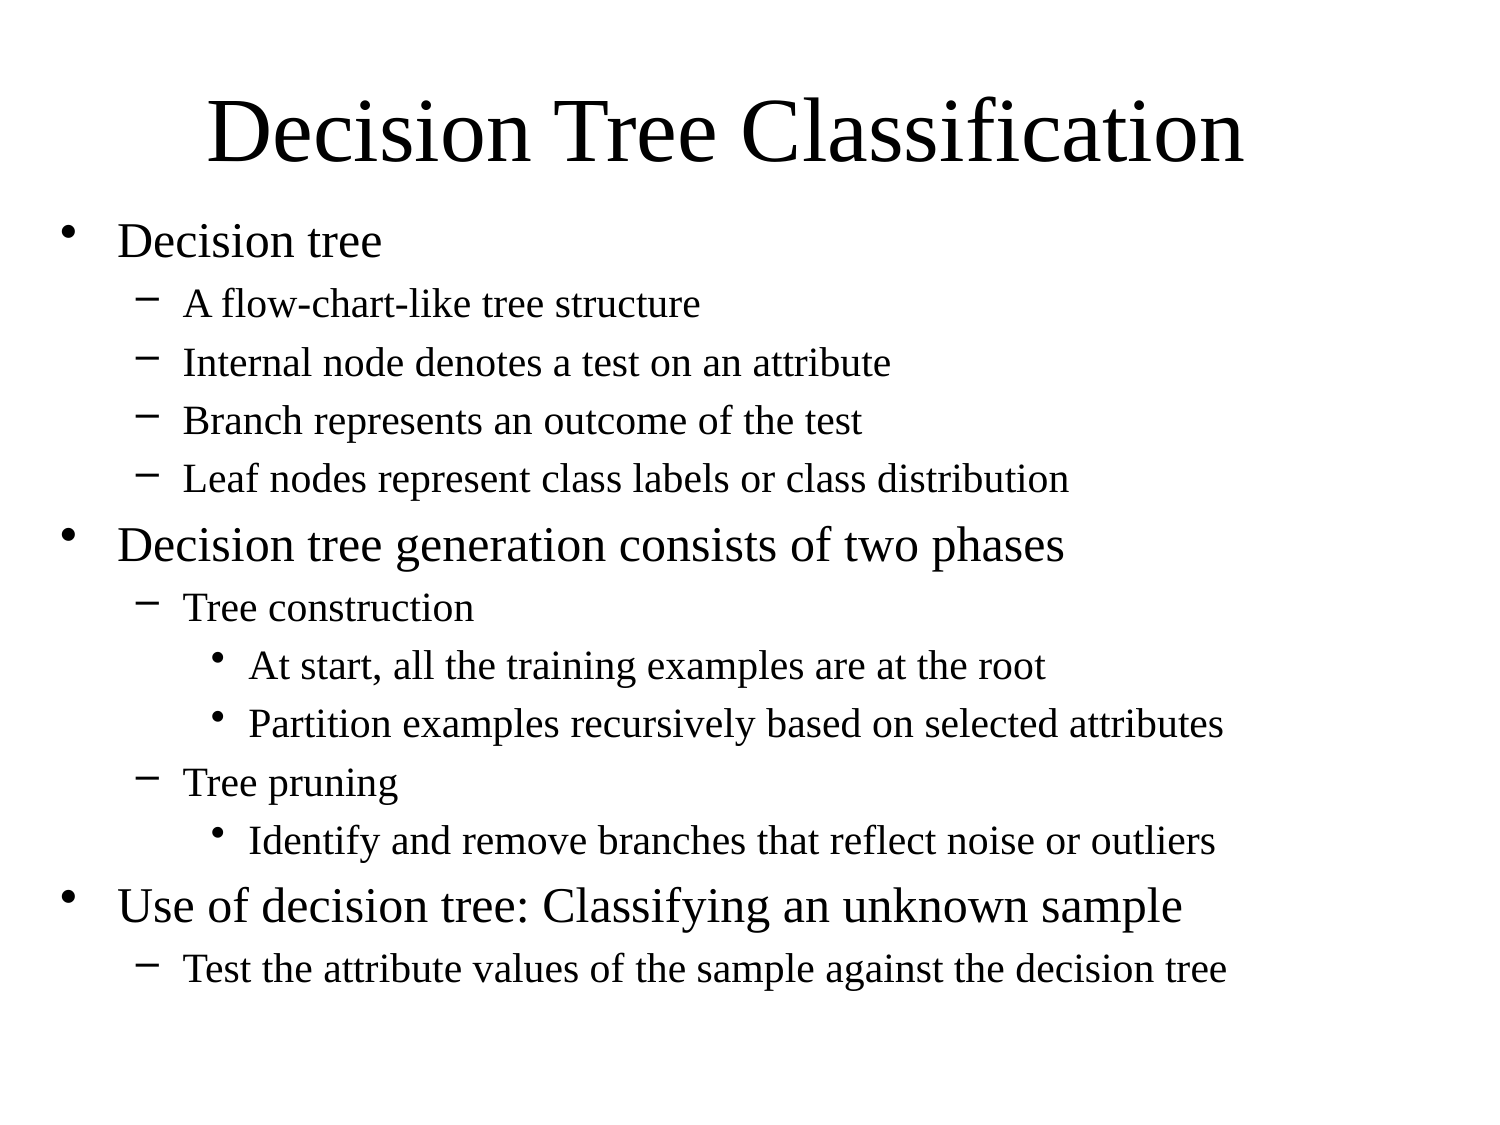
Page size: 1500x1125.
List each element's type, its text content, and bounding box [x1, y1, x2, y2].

text_box Decision Tree Classification [93, 0, 1360, 188]
text_box Decision tree A flow-chart-like tree structure Internal node denotes a test on an attribute Branch represents an outcome of the test Leaf nodes represent class labels or class distribution Decision tree generation consists of two phases Tree construction At start, all the training examples are at the root Partition examples recursively based on selected attributes Tree pruning Identify and remove branches that reflect noise or outliers Use of decision tree: Classifying an unknown sample Test the attribute values of the sample against the decision tree [46, 200, 1422, 988]
